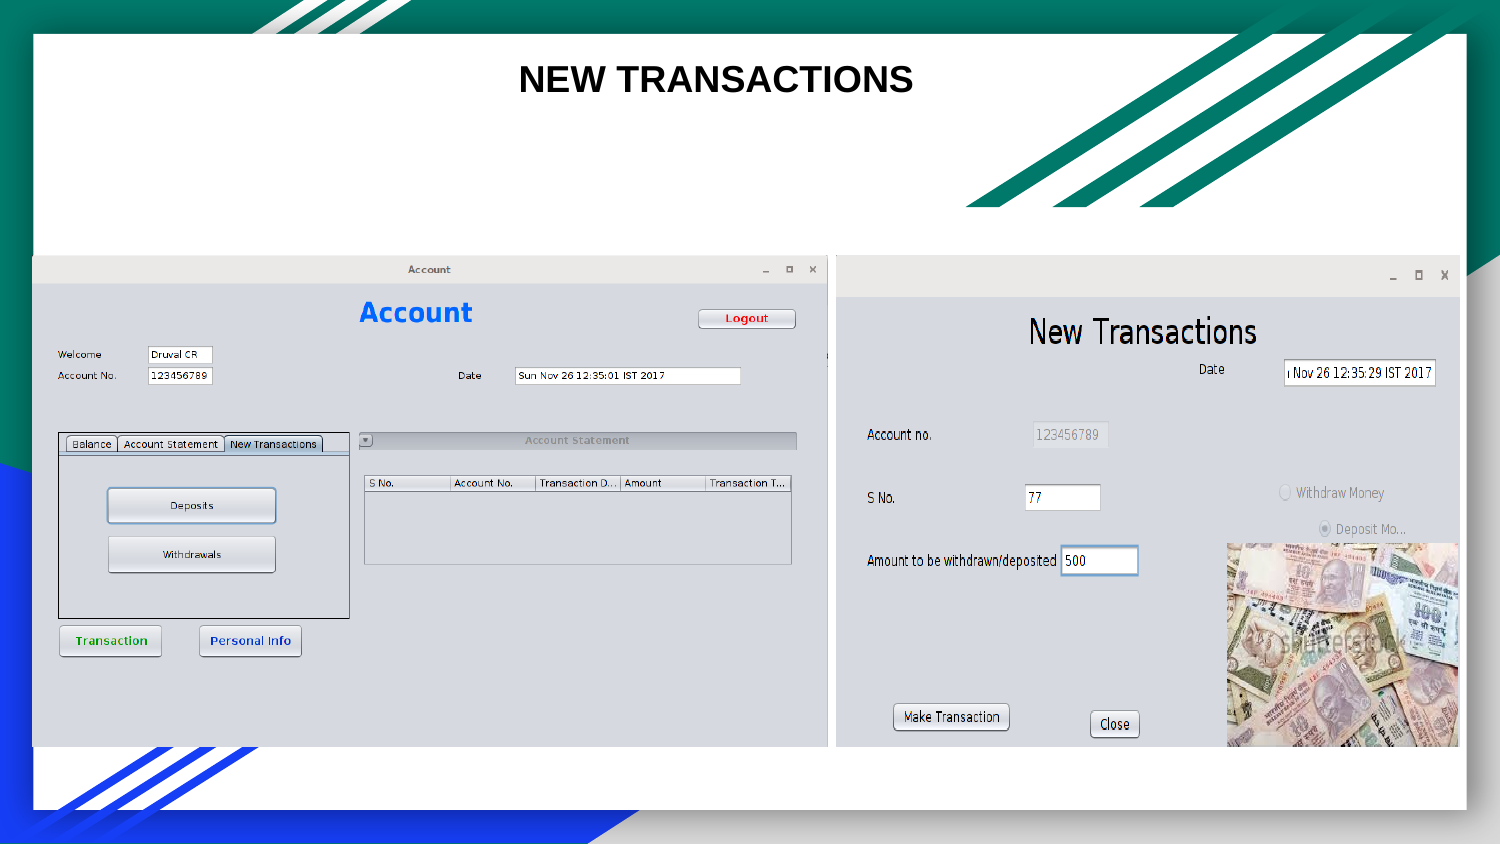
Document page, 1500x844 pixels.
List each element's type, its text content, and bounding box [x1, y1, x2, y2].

title NEW TRANSACTIONS [194, 43, 1239, 111]
picture [32, 255, 828, 747]
picture [836, 255, 1460, 747]
